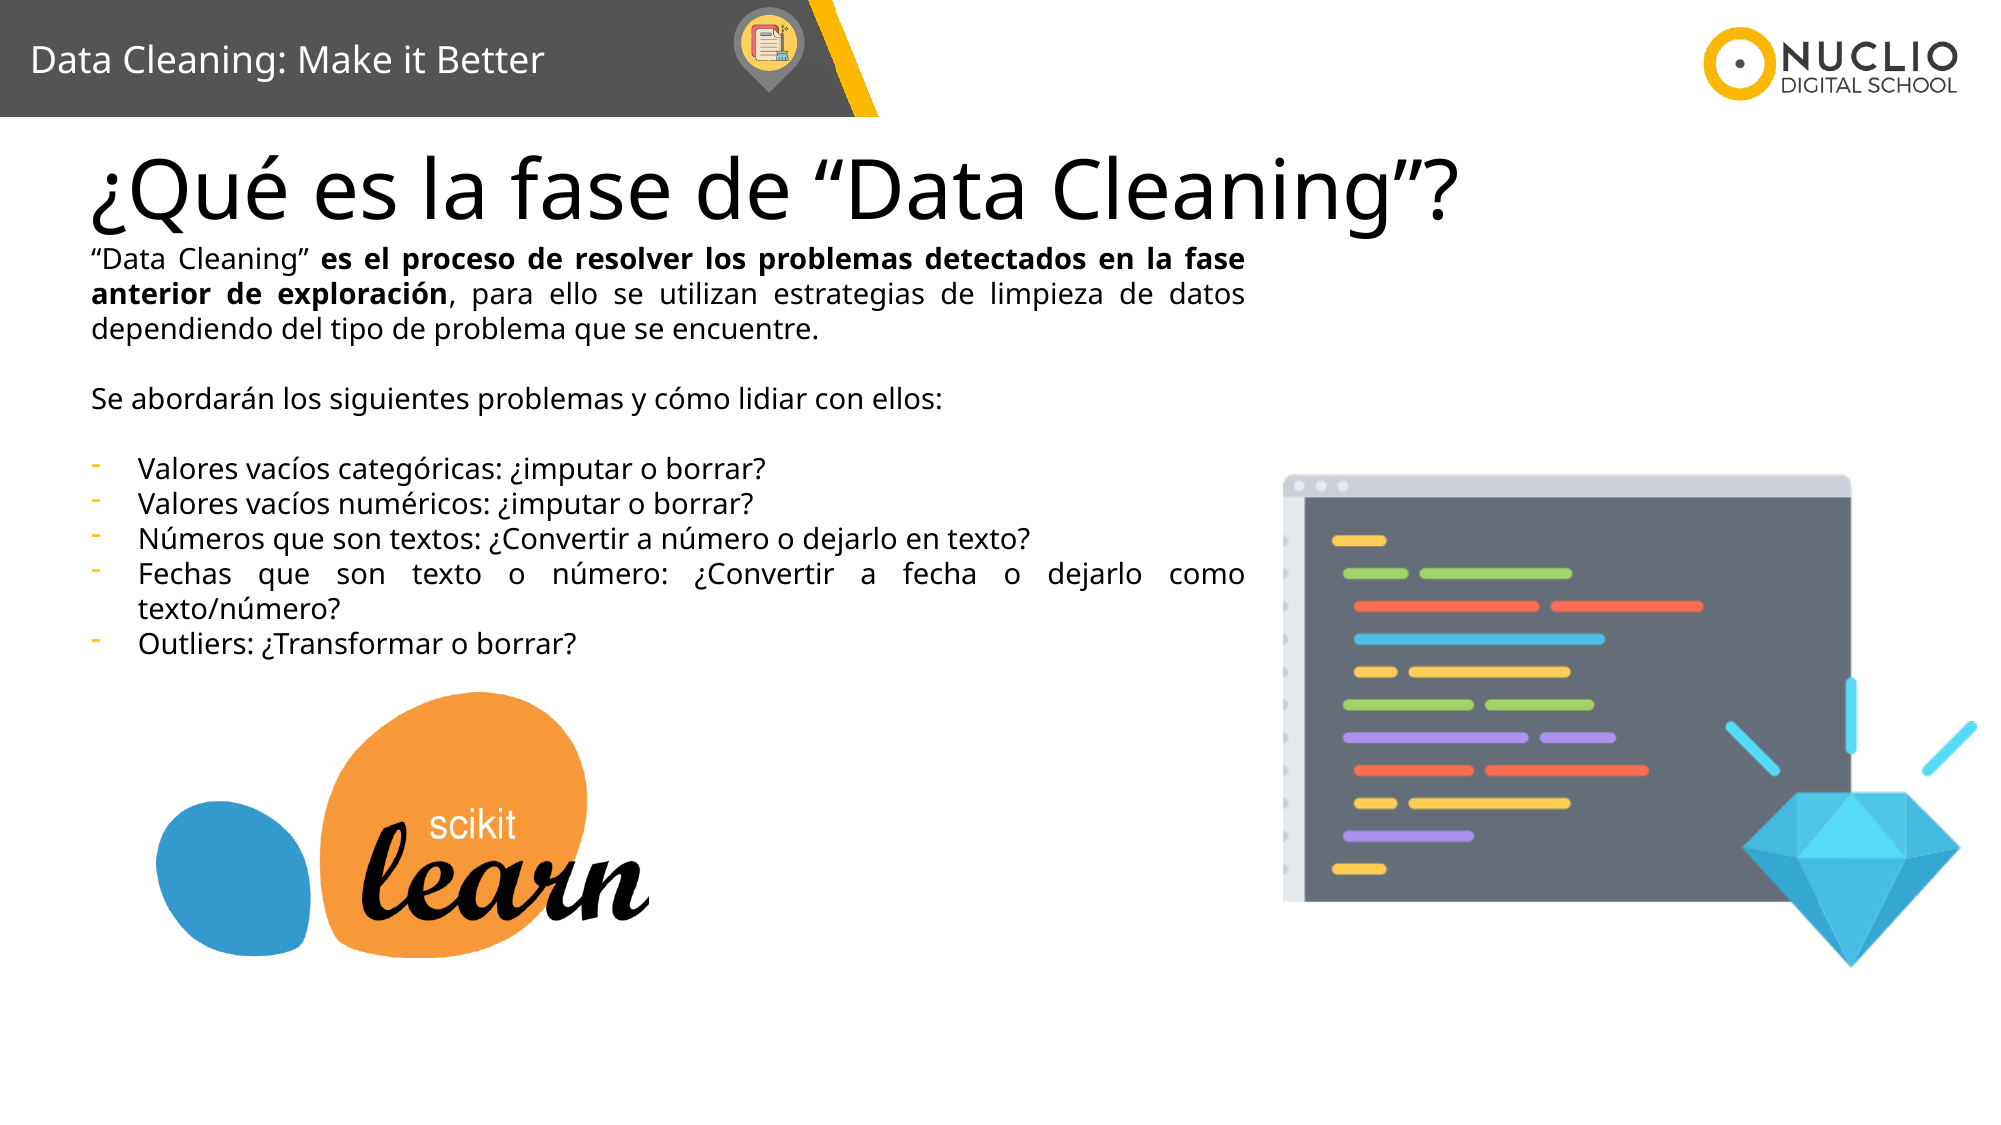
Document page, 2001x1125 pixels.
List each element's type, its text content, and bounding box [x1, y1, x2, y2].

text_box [733, 7, 805, 78]
text_box ¿Qué es la fase de “Data Cleaning”? [91, 136, 1864, 237]
text_box “Data Cleaning” es el proceso de resolver los problemas detectados en la fase anterior de exploración, para ello se utilizan estrategias de limpieza de datos dependiendo del tipo de problema que se encuentre. Se abordarán los siguientes problemas y cómo lidiar con ellos: Valores vacíos categóricas: ¿imputar o borrar? Valores vacíos numéricos: ¿imputar o borrar? Números que son textos: ¿Convertir a número o dejarlo en texto? Fechas que son texto o número: ¿Convertir a fecha o dejarlo como texto/número? Outliers: ¿Transformar o borrar? [91, 240, 1247, 661]
text_box Data Cleaning: Make it Better [14, 0, 1065, 130]
picture [156, 692, 649, 958]
picture [1699, 24, 1962, 104]
picture [1282, 374, 1977, 1069]
picture [0, 0, 905, 120]
